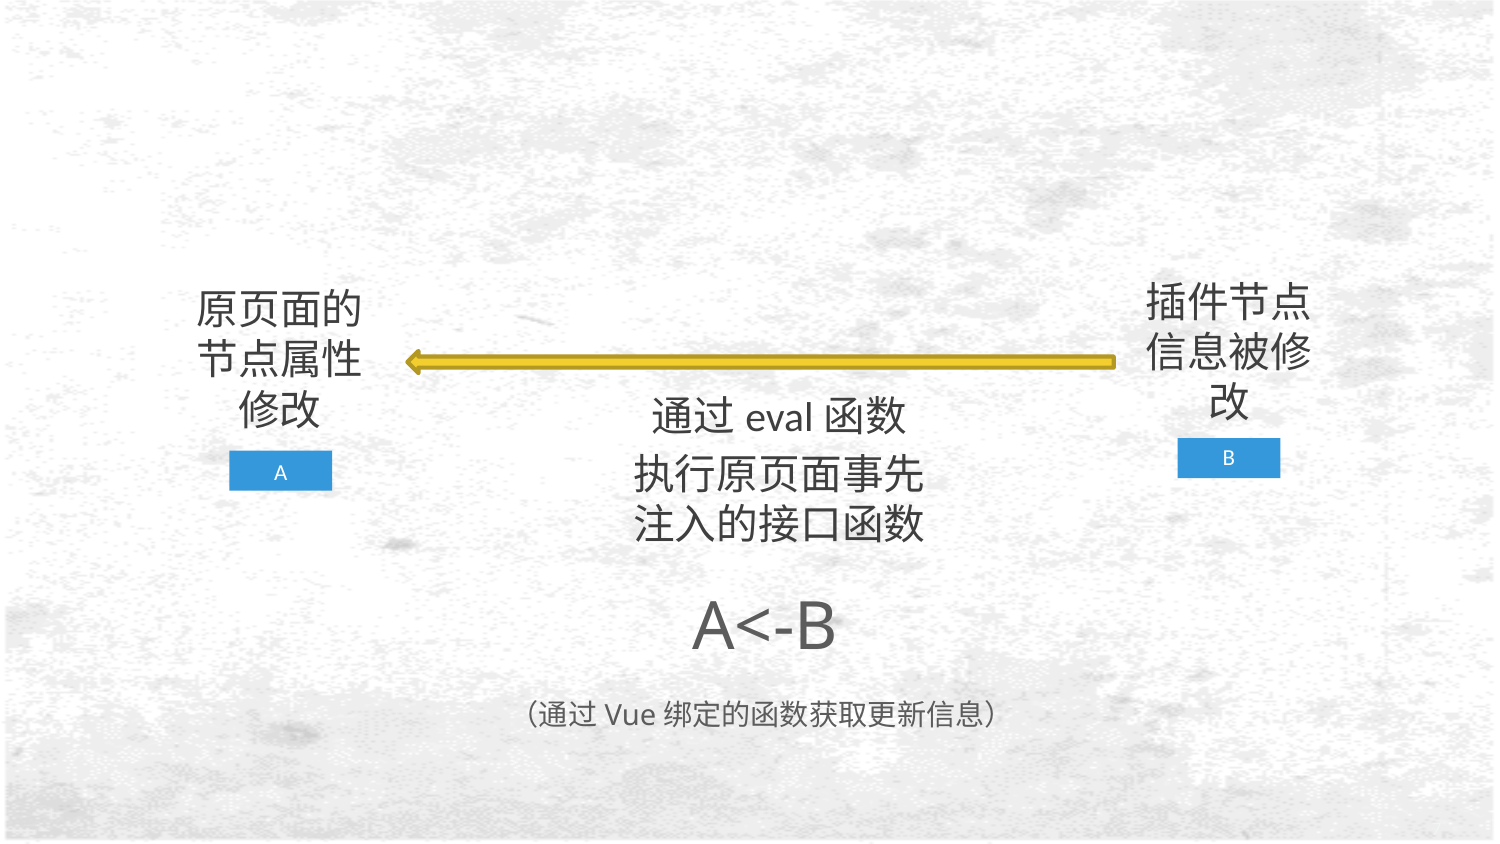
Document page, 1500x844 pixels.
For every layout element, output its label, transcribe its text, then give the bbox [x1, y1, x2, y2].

picture [0, 0, 1500, 844]
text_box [159, 275, 403, 505]
text_box 通过eval函数 执行原页面事先注入的接口函数 [608, 382, 951, 458]
text_box [407, 349, 1102, 376]
text_box A<-B （通过Vue绑定的函数获取更新信息） [310, 587, 1220, 739]
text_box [1107, 268, 1351, 490]
